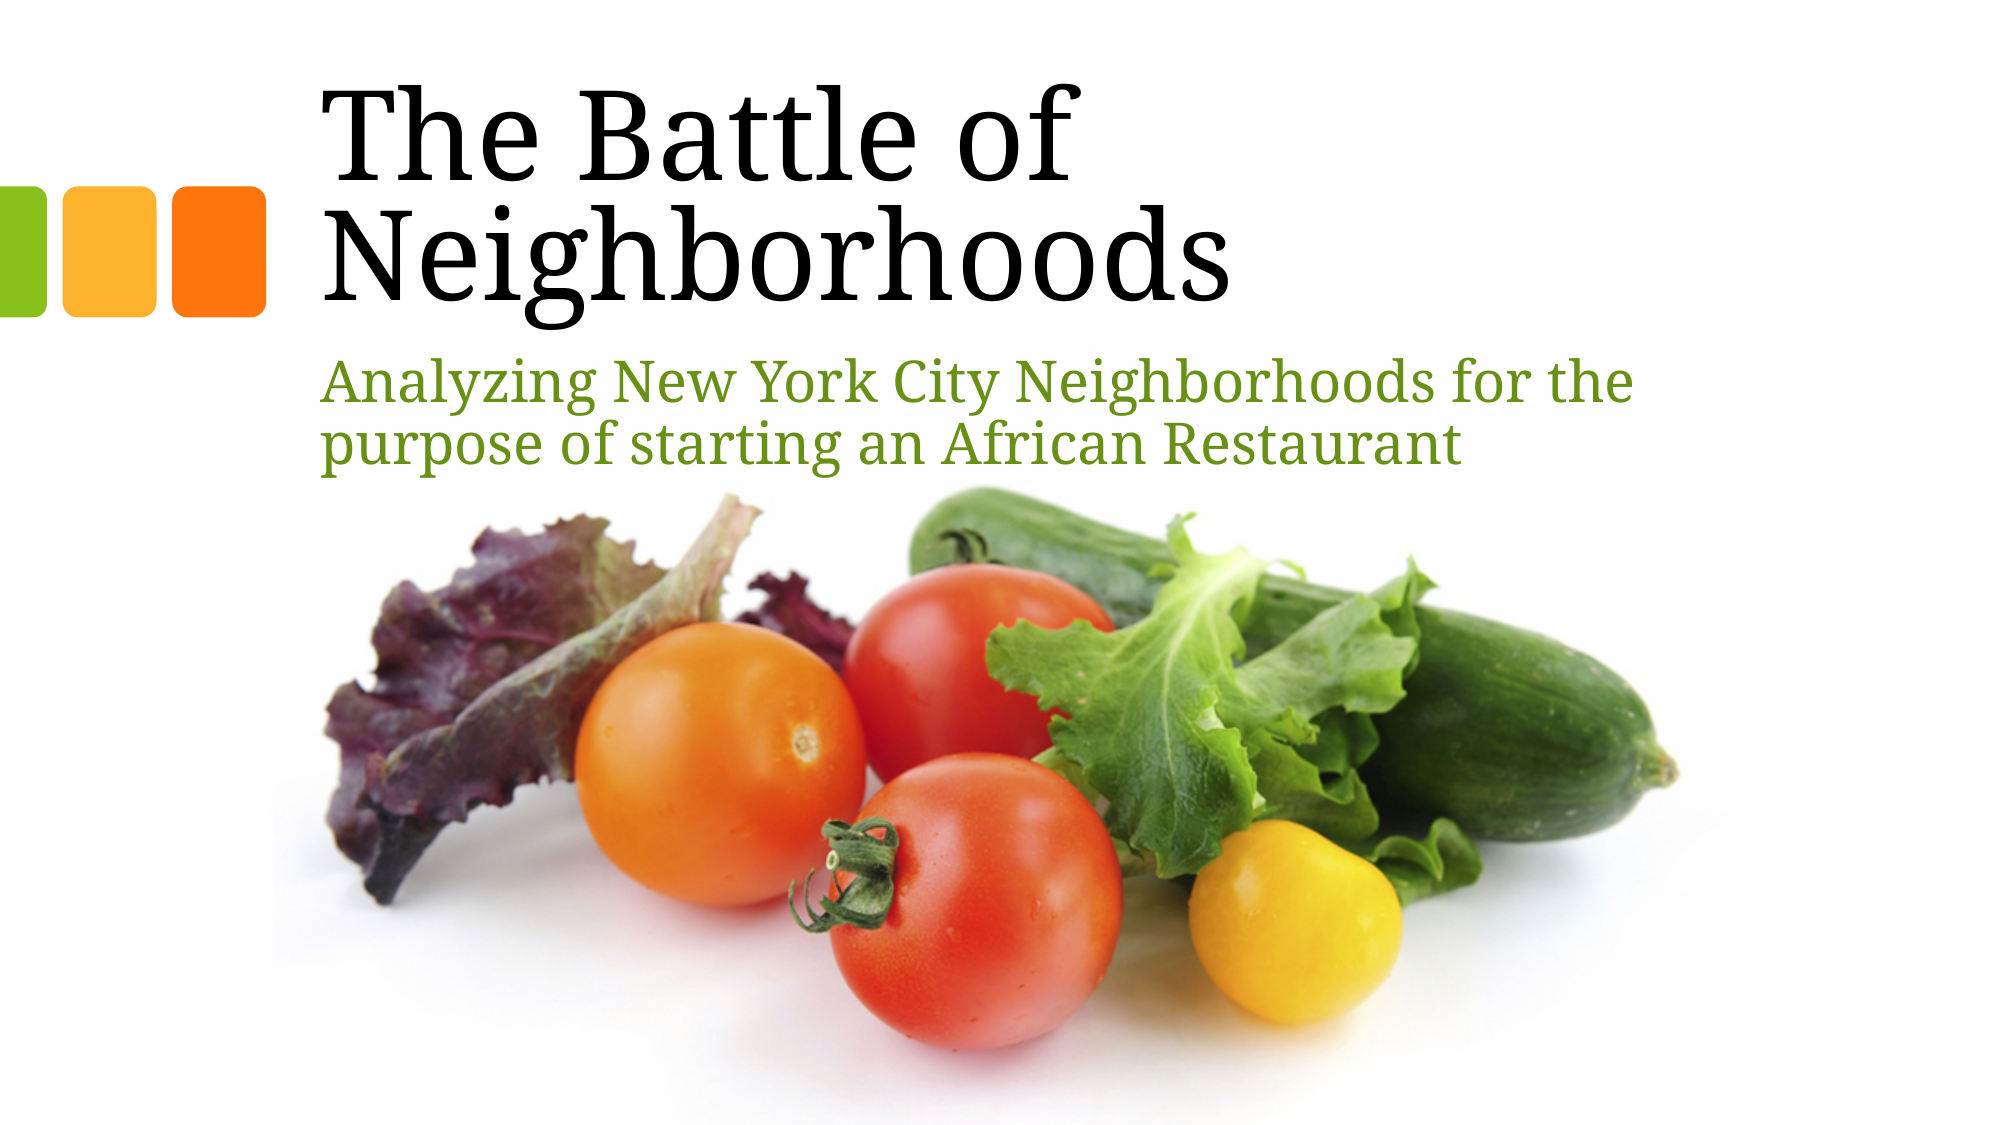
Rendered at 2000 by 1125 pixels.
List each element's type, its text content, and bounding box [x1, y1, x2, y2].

subtitle Analyzing New York City Neighborhoods for the purpose of starting an African Restaurant [299, 342, 1800, 489]
picture [0, 0, 2000, 1125]
title The Battle of Neighborhoods [299, 59, 1800, 335]
